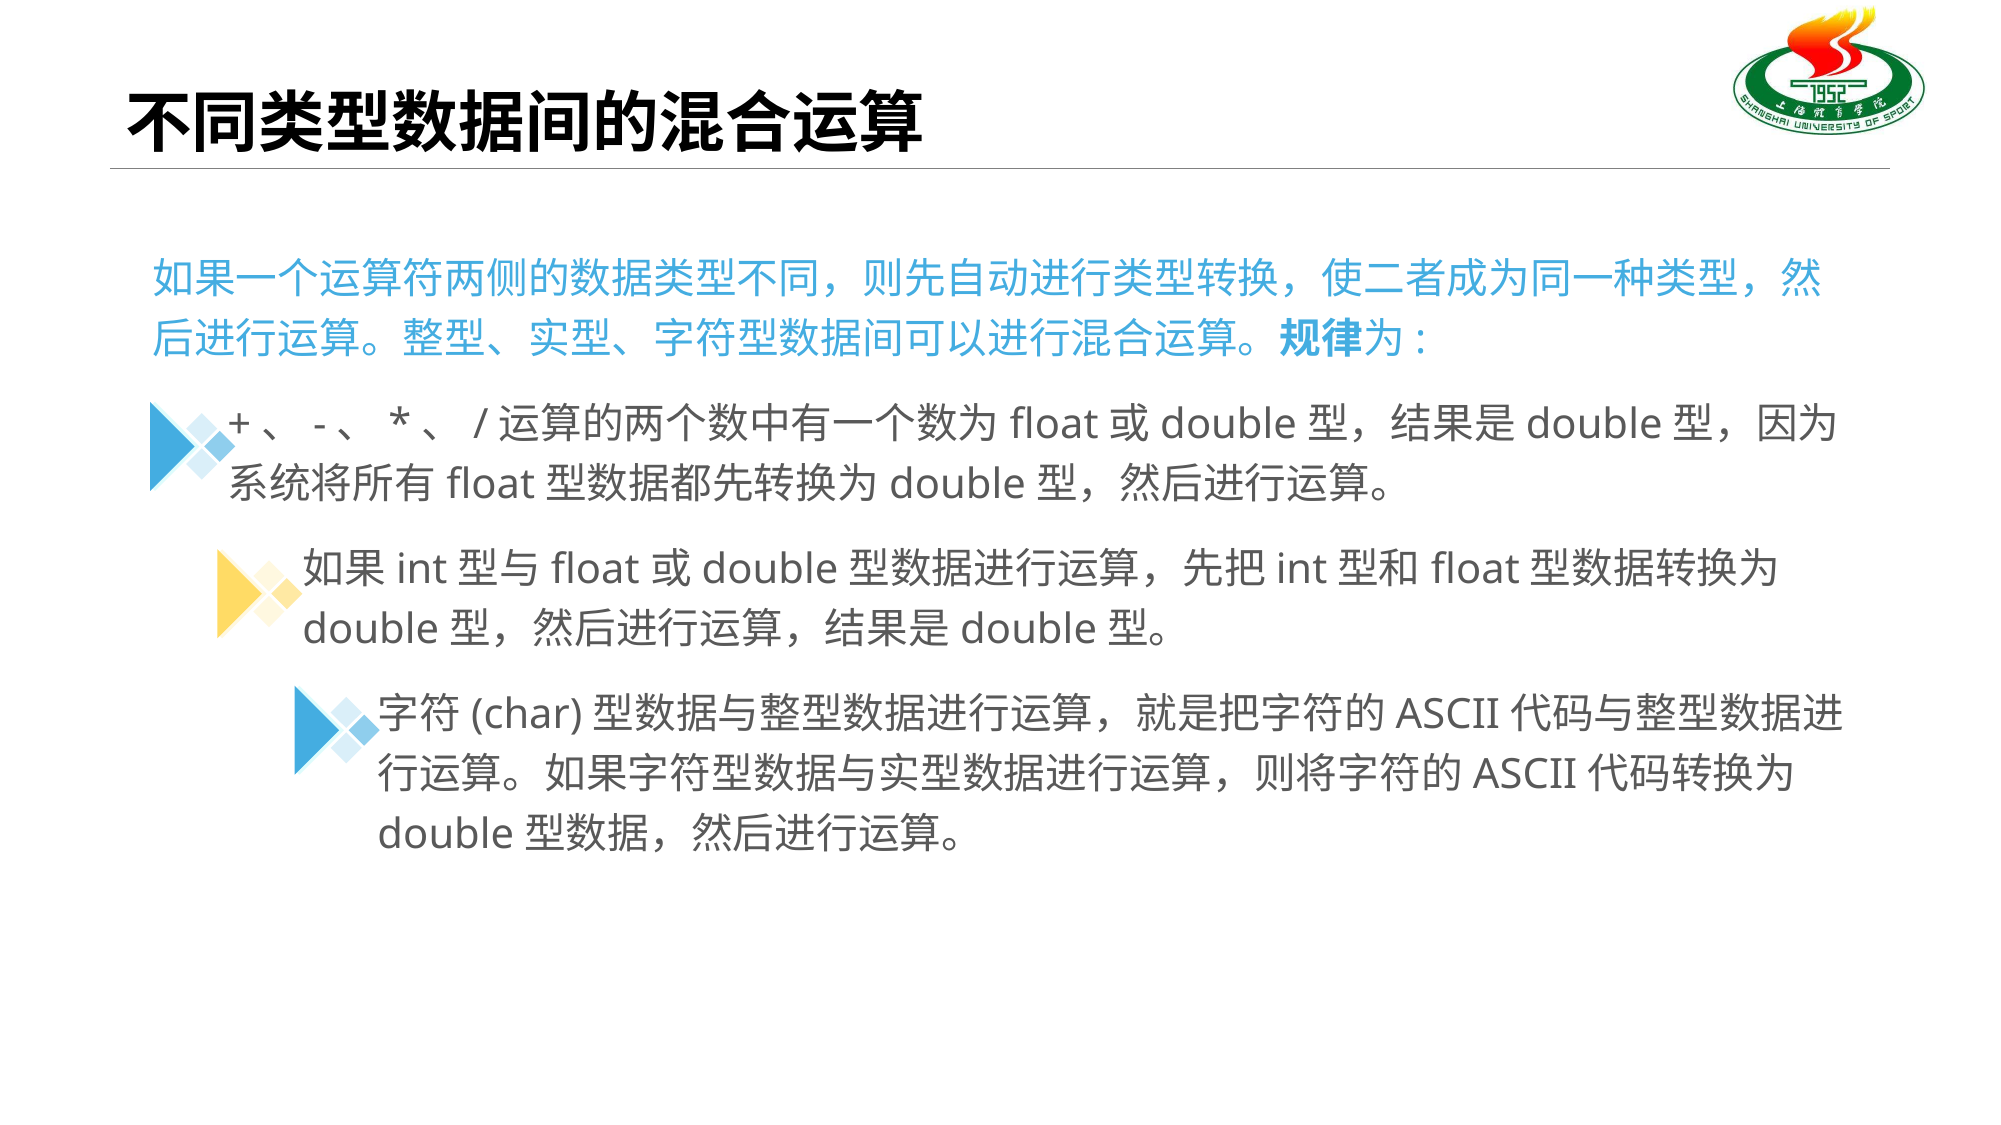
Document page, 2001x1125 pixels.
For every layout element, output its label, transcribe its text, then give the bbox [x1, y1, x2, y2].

title 不同类型数据间的混合运算 [109, 0, 1890, 169]
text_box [294, 685, 380, 775]
picture [1890, 0, 1927, 135]
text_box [150, 401, 236, 491]
list 如果一个运算符两侧的数据类型不同，则先自动进行类型转换，使二者成为同一种类型，然后进行运算。整型、实型、字符型数据间可以进行混合运算。规律为: +、-、*、/运算的两个数中有一个数为float或double型，结果是double型，因为系统将所有float型数据都先转换为double型，然后进行运算。 如果int型与float或double型数据进行运算，先把int型和float型数据转换为double型，然后进行运算，结果是double型。 字符(char)型数据与整型数据进行运算，就是把字符的ASCII代码与整型数据进行运算。如果字符型数据与实型数据进行运算，则将字符的ASCII代码转换为double型数据，然后进行运算。 [137, 233, 1863, 948]
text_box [217, 549, 303, 639]
